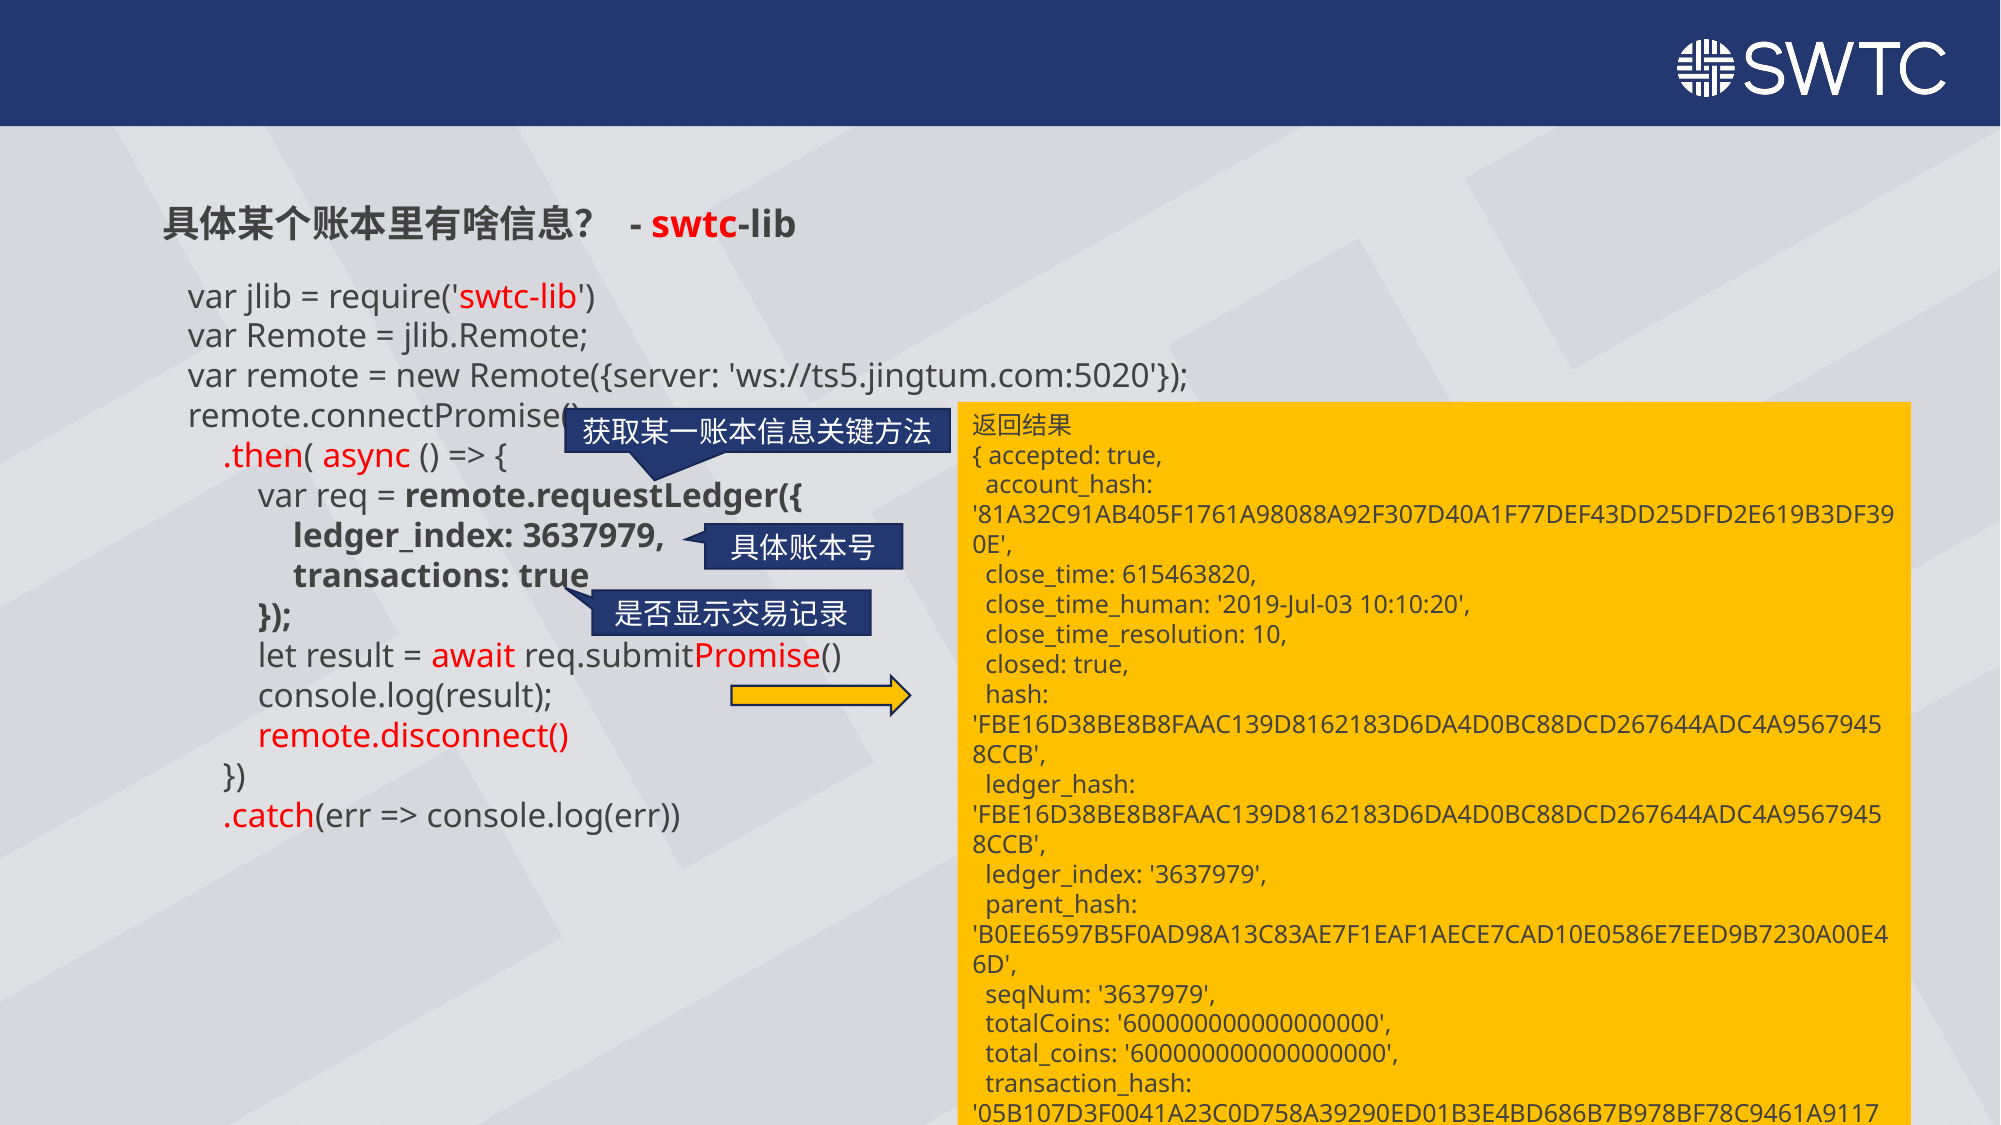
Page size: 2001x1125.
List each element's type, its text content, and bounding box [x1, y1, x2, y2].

text_box [730, 673, 912, 718]
text_box 获取某一账本信息关键方法 [564, 407, 951, 482]
text_box var jlib = require('swtc-lib') var Remote = jlib.Remote; var remote = new Remote({server: 'ws://ts5.jingtum.com:5020'}); remote.connectPromise() .then( async () => { var req = remote.requestLedger({ ledger_index: 3637979, transactions: true }); let result = await req.submitPromise() console.log(result); remote.disconnect() }) .catch(err => console.log(err)) [173, 267, 1330, 921]
text_box 返回结果 { accepted: true, account_hash: '81A32C91AB405F1761A98088A92F307D40A1F77DEF43DD25DFD2E619B3DF390E', close_time: 615463820, close_time_human: '2019-Jul-03 10:10:20', close_time_resolution: 10, closed: true, hash: 'FBE16D38BE8B8FAAC139D8162183D6DA4D0BC88DCD267644ADC4A95679458CCB', ledger_hash: 'FBE16D38BE8B8FAAC139D8162183D6DA4D0BC88DCD267644ADC4A95679458CCB', ledger_index: '3637979', parent_hash: 'B0EE6597B5F0AD98A13C83AE7F1EAF1AECE7CAD10E0586E7EED9B7230A00E46D', seqNum: '3637979', totalCoins: '600000000000000000', total_coins: '600000000000000000', transaction_hash: '05B107D3F0041A23C0D758A39290ED01B3E4BD686B7B978BF78C9461A9117A26', transactions: [ 'C79B437A27DEF0761F98421190D4FFDB2F4F9947C7089E6E9AF04D9BF3FCD70A' ] } [957, 401, 1911, 1125]
text_box 是否显示交易记录 [564, 586, 872, 636]
text_box 具体某个账本里有啥信息？ - swtc-lib [147, 192, 847, 253]
text_box 具体账本号 [681, 523, 904, 570]
